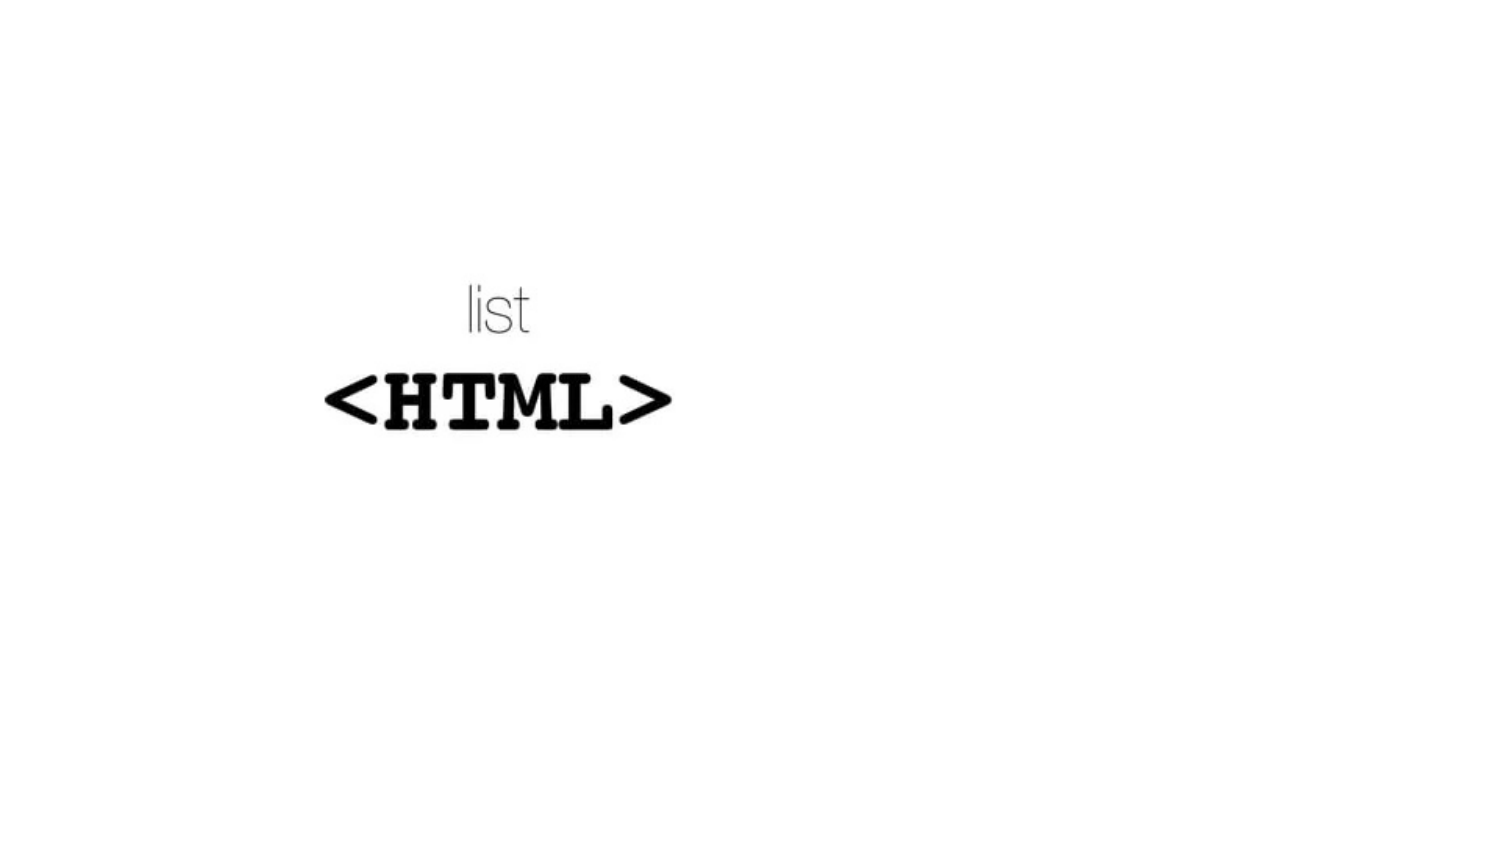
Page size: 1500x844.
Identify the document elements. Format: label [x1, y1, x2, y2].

picture [0, 0, 997, 705]
